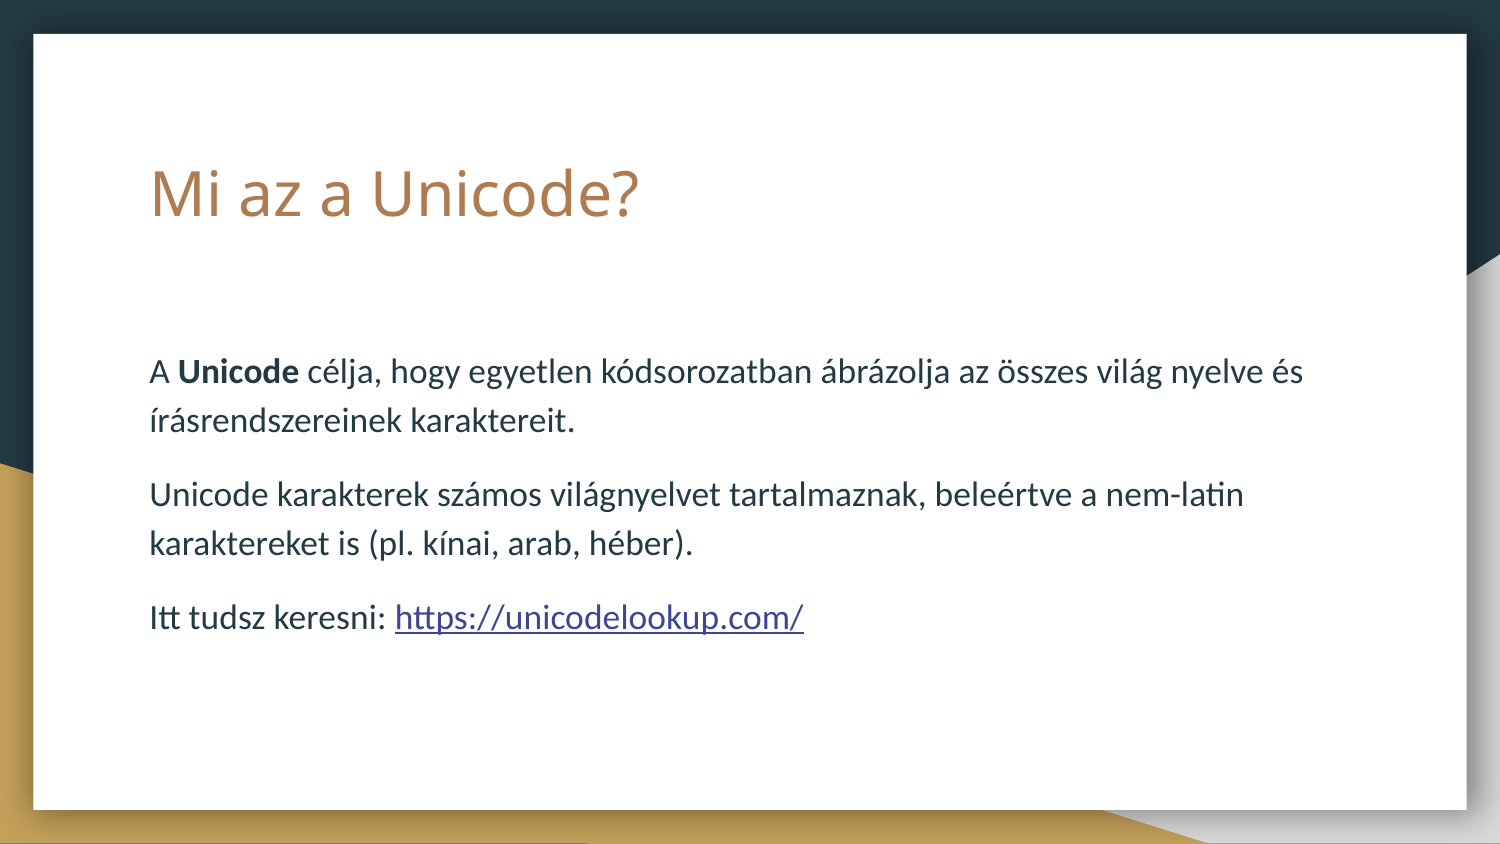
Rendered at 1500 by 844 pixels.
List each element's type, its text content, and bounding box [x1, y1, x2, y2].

list A Unicode célja, hogy egyetlen kódsorozatban ábrázolja az összes világ nyelve és írásrendszereinek karaktereit. Unicode karakterek számos világnyelvet tartalmaznak, beleértve a nem-latin karaktereket is (pl. kínai, arab, héber). Itt tudsz keresni: https://unicodelookup.com/ [134, 326, 1366, 729]
title Mi az a Unicode? [134, 138, 1366, 296]
